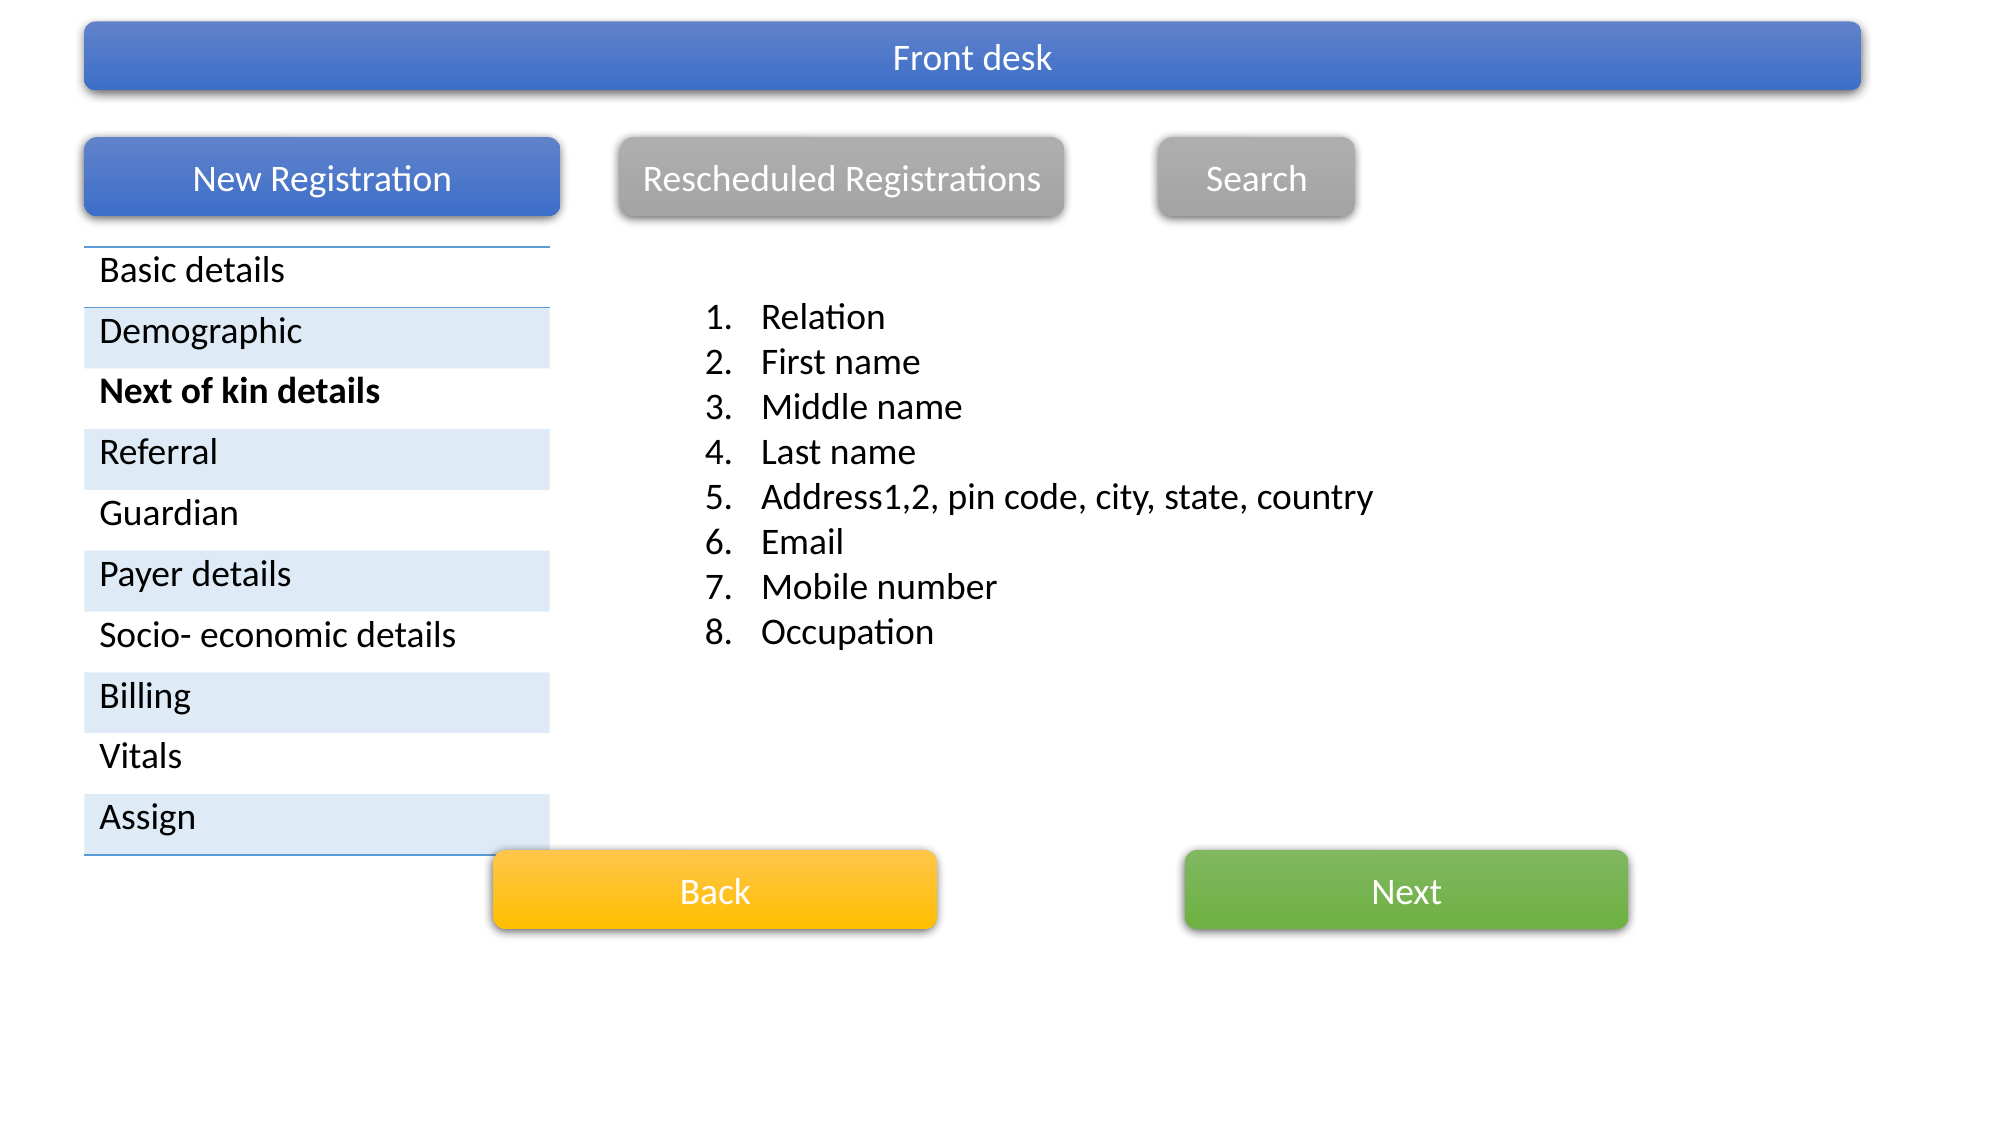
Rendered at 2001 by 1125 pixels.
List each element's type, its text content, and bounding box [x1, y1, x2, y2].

table_cell Next of kin details [84, 368, 550, 429]
text_box Back [493, 849, 938, 929]
text_box Search [1159, 137, 1355, 216]
table_cell Guardian [84, 490, 550, 551]
text_box Front desk [84, 21, 1862, 91]
table_cell Payer details [84, 551, 550, 612]
table_cell Demographic [84, 308, 550, 368]
table_header Basic details [84, 248, 550, 307]
table_cell Vitals [84, 733, 550, 794]
table_cell Assign [84, 794, 550, 854]
text_box Next [1184, 849, 1629, 929]
text_box Rescheduled Registrations [620, 137, 1065, 216]
text_box Relation First name Middle name Last name Address1,2, pin code, city, state, country Email Mobile number Occupation [690, 284, 1825, 749]
table_cell Referral [84, 429, 550, 490]
table_cell Billing [84, 672, 550, 733]
text_box New Registration [84, 137, 561, 216]
table_cell Socio- economic details [84, 612, 550, 672]
